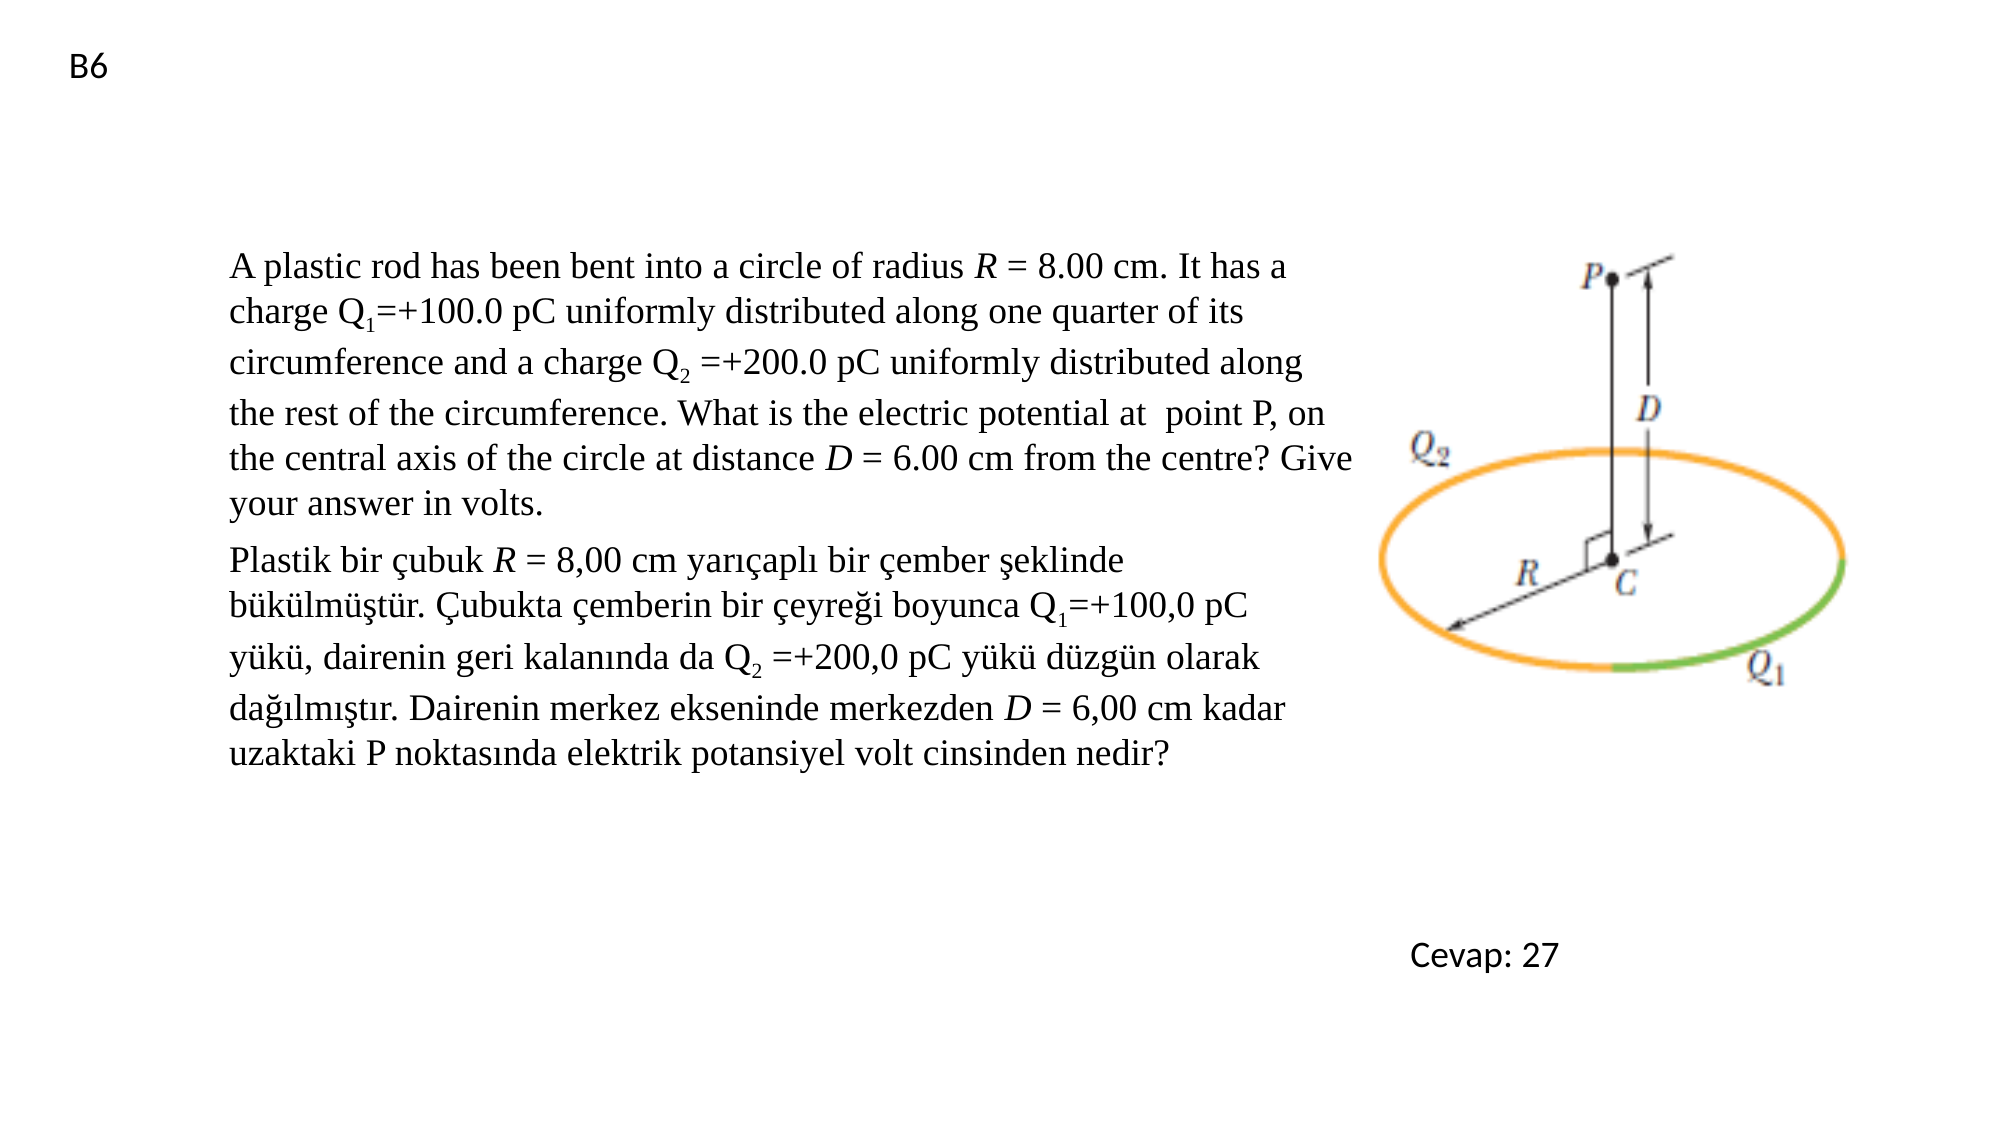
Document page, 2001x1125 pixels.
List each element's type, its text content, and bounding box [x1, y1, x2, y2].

text_box Cevap: 27 [1395, 922, 1624, 983]
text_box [214, 233, 1868, 771]
text_box B6 [54, 33, 130, 93]
